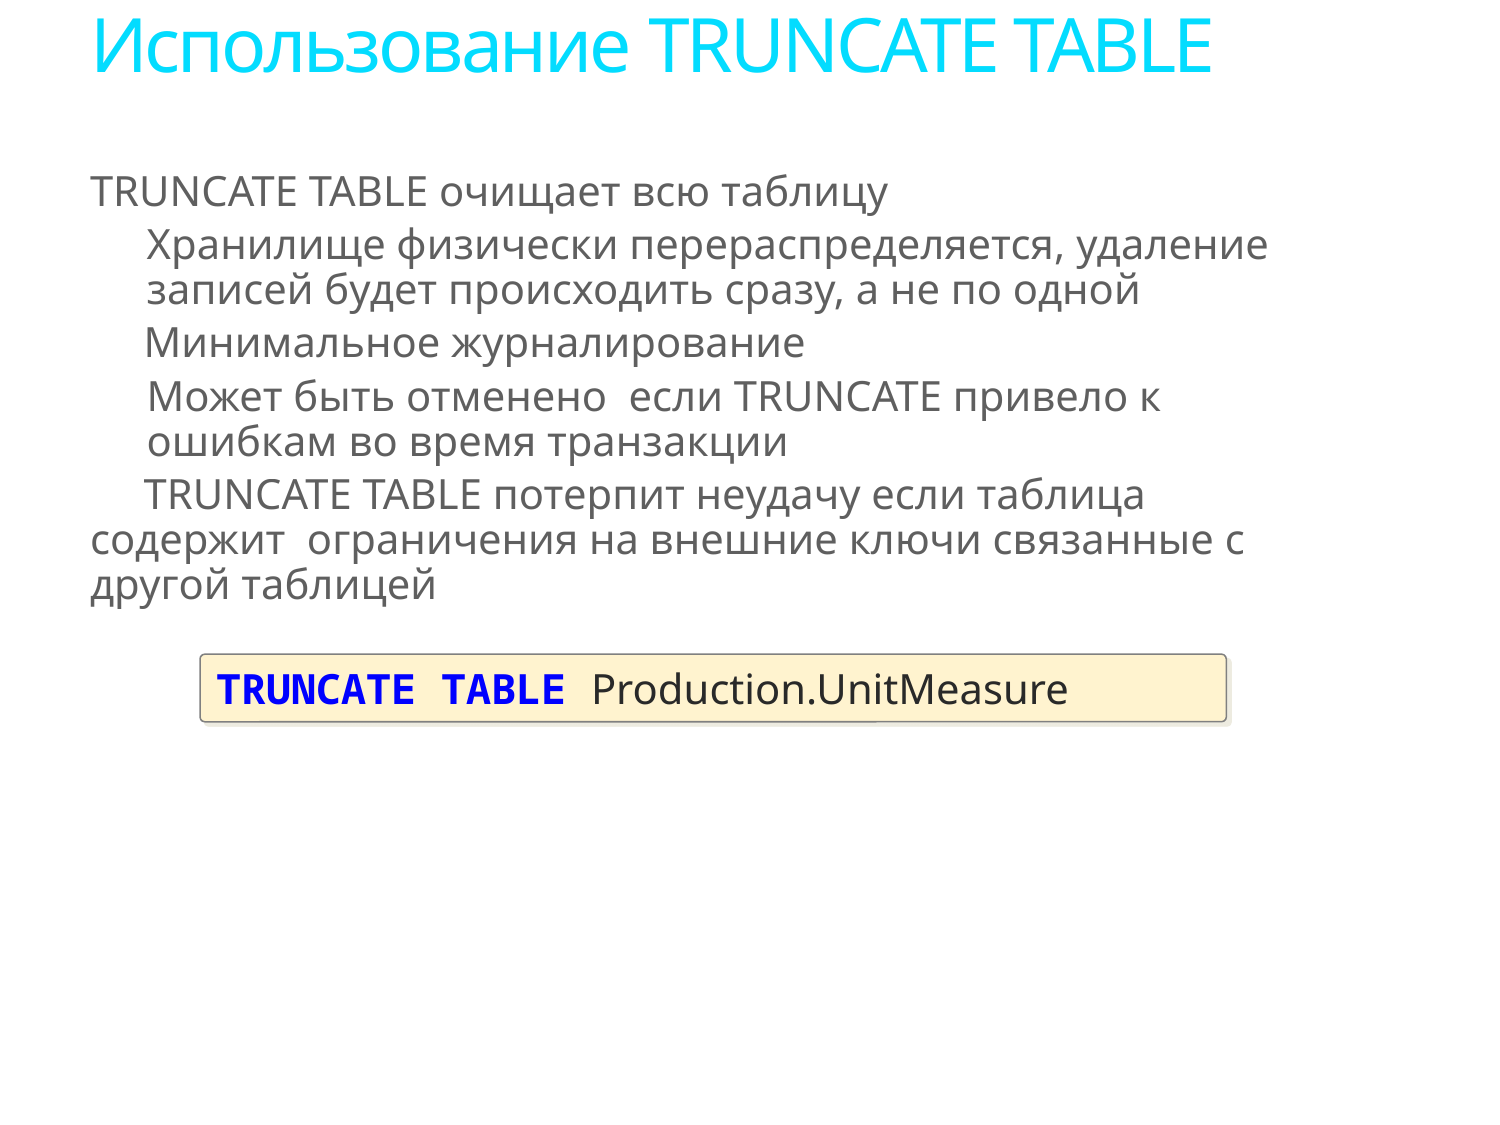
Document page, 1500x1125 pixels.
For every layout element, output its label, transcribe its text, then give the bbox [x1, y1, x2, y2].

list TRUNCATE TABLE очищает всю таблицу Хранилище физически перераспределяется, удаление записей будет происходить сразу, а не по одной Минимальное журналирование Может быть отменено если TRUNCATE привело к ошибкам во время транзакции TRUNCATE TABLE потерпит неудачу если таблица содержит ограничения на внешние ключи связанные с другой таблицей [75, 162, 1347, 883]
title Использование TRUNCATE TABLE [75, 0, 1351, 122]
text_box TRUNCATE TABLE Production.UnitMeasure [200, 654, 1227, 722]
